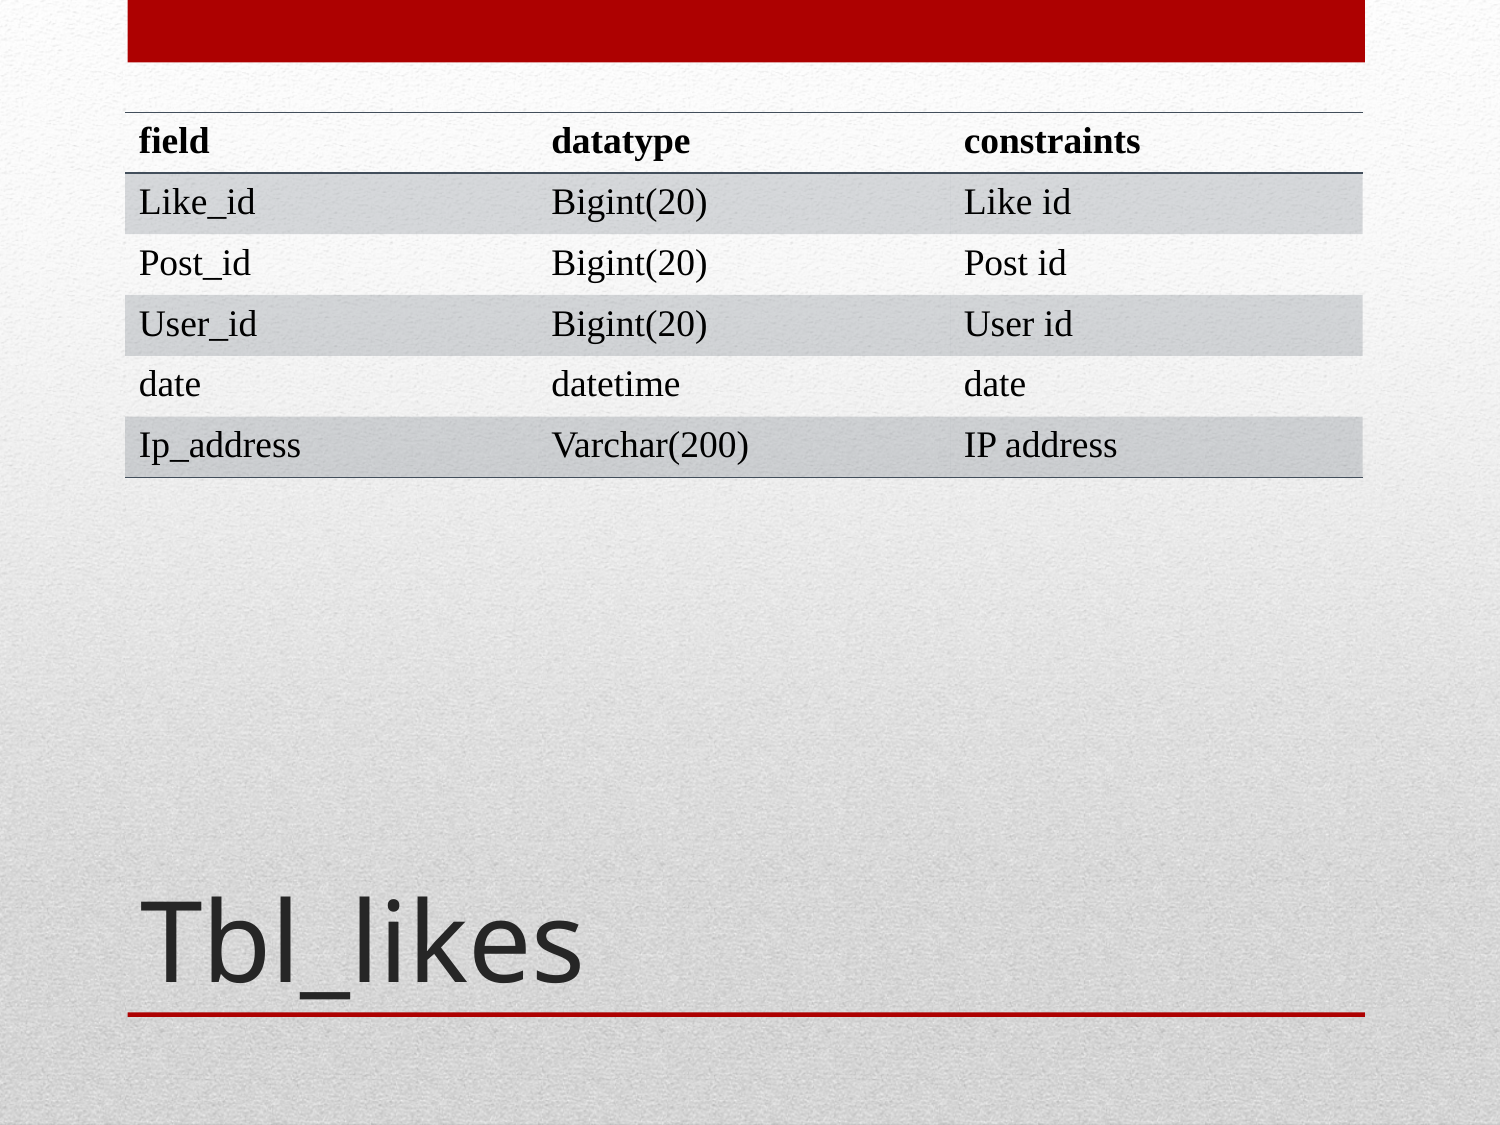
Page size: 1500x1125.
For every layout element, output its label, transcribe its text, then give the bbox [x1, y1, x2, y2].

table_cell Like id [950, 174, 1363, 234]
table_header datatype [538, 113, 950, 172]
table_cell datetime [538, 356, 950, 417]
table_cell User_id [125, 295, 538, 356]
table_cell Like_id [125, 174, 538, 234]
table_cell Ip_address [125, 417, 538, 477]
table_cell date [125, 356, 538, 417]
table_header field [125, 113, 538, 172]
title Tbl_likes [125, 750, 1238, 1013]
table_header constraints [950, 113, 1363, 172]
table_cell IP address [950, 417, 1363, 477]
table_cell Bigint(20) [538, 234, 950, 295]
table_cell Bigint(20) [538, 295, 950, 356]
table_cell Varchar(200) [538, 417, 950, 477]
table_cell Post id [950, 234, 1363, 295]
table_cell date [950, 356, 1363, 417]
table_cell Post_id [125, 234, 538, 295]
table_cell User id [950, 295, 1363, 356]
table_cell Bigint(20) [538, 174, 950, 234]
